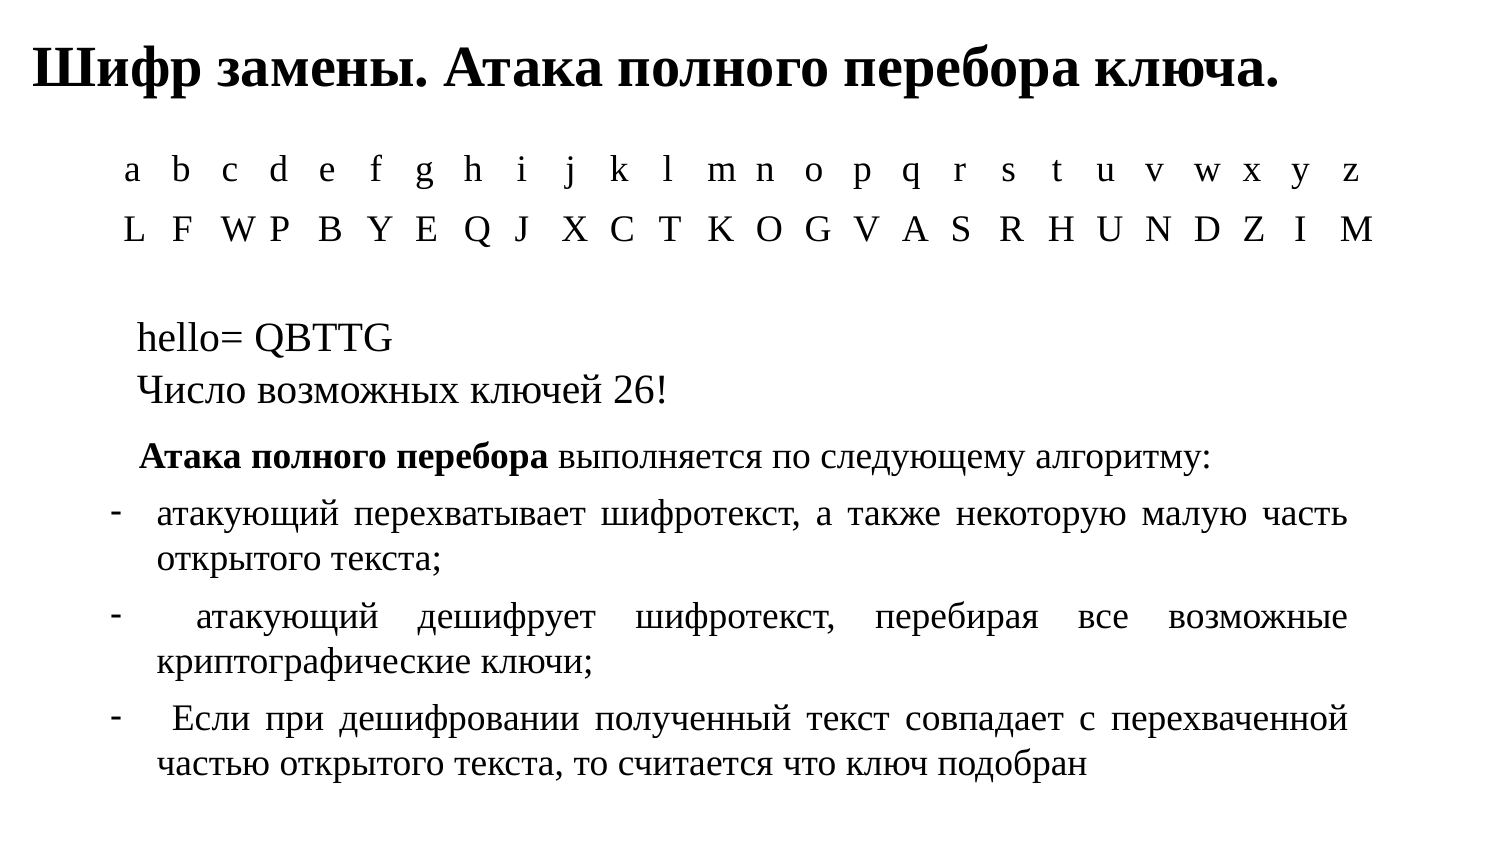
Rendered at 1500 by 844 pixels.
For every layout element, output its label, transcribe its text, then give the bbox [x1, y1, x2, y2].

table_cell W [206, 201, 254, 262]
table_cell G [790, 201, 838, 262]
table_cell K [692, 201, 741, 262]
table_header w [1179, 140, 1228, 201]
table_header e [303, 140, 352, 201]
table_cell V [838, 201, 887, 262]
table_cell O [741, 201, 790, 262]
table_header m [692, 140, 741, 201]
table_header x [1228, 140, 1276, 201]
table_header h [449, 140, 498, 201]
table_header b [157, 140, 206, 201]
table_header y [1276, 140, 1325, 201]
table_header v [1130, 140, 1179, 201]
table_cell L [108, 201, 157, 262]
table_cell E [400, 201, 449, 262]
table_header o [790, 140, 838, 201]
title Шифр замены. Атака полного перебора ключа. [17, 11, 1365, 116]
table_header f [352, 140, 400, 201]
table_header l [644, 140, 692, 201]
table_cell A [887, 201, 936, 262]
table_header j [546, 140, 595, 201]
table_cell H [1033, 201, 1082, 262]
table_cell X [546, 201, 595, 262]
table_cell Z [1228, 201, 1276, 262]
text_box hello= QBTTG Число возможных ключей 26! [108, 311, 1274, 420]
text_box Атака полного перебора выполняется по следующему алгоритму: атакующий перехватывает шифротекст, а также некоторую малую часть открытого текста; атакующий дешифрует шифротекст, перебирая все возможные криптографические ключи; Если при дешифровании полученный текст совпадает с перехваченной частью открытого текста, то считается что ключ подобран [94, 423, 1365, 791]
table_cell B [303, 201, 352, 262]
table_header i [498, 140, 546, 201]
table_header g [400, 140, 449, 201]
table_cell S [936, 201, 984, 262]
table_cell D [1179, 201, 1228, 262]
table_cell Y [352, 201, 400, 262]
table_header t [1033, 140, 1082, 201]
table_header d [254, 140, 303, 201]
table_cell U [1082, 201, 1130, 262]
table_cell R [984, 201, 1033, 262]
table_header z [1325, 140, 1378, 201]
table_header c [206, 140, 254, 201]
table_cell P [254, 201, 303, 262]
table_header n [741, 140, 790, 201]
table_cell T [644, 201, 692, 262]
table_cell Q [449, 201, 498, 262]
table_header r [936, 140, 984, 201]
table_cell N [1130, 201, 1179, 262]
table_header k [595, 140, 644, 201]
table_header a [108, 140, 157, 201]
table_header s [984, 140, 1033, 201]
table_cell J [498, 201, 546, 262]
table_header q [887, 140, 936, 201]
table_cell I [1276, 201, 1325, 262]
table_header p [838, 140, 887, 201]
table_cell F [157, 201, 206, 262]
table_cell M [1325, 201, 1378, 262]
table_cell C [595, 201, 644, 262]
table_header u [1082, 140, 1130, 201]
